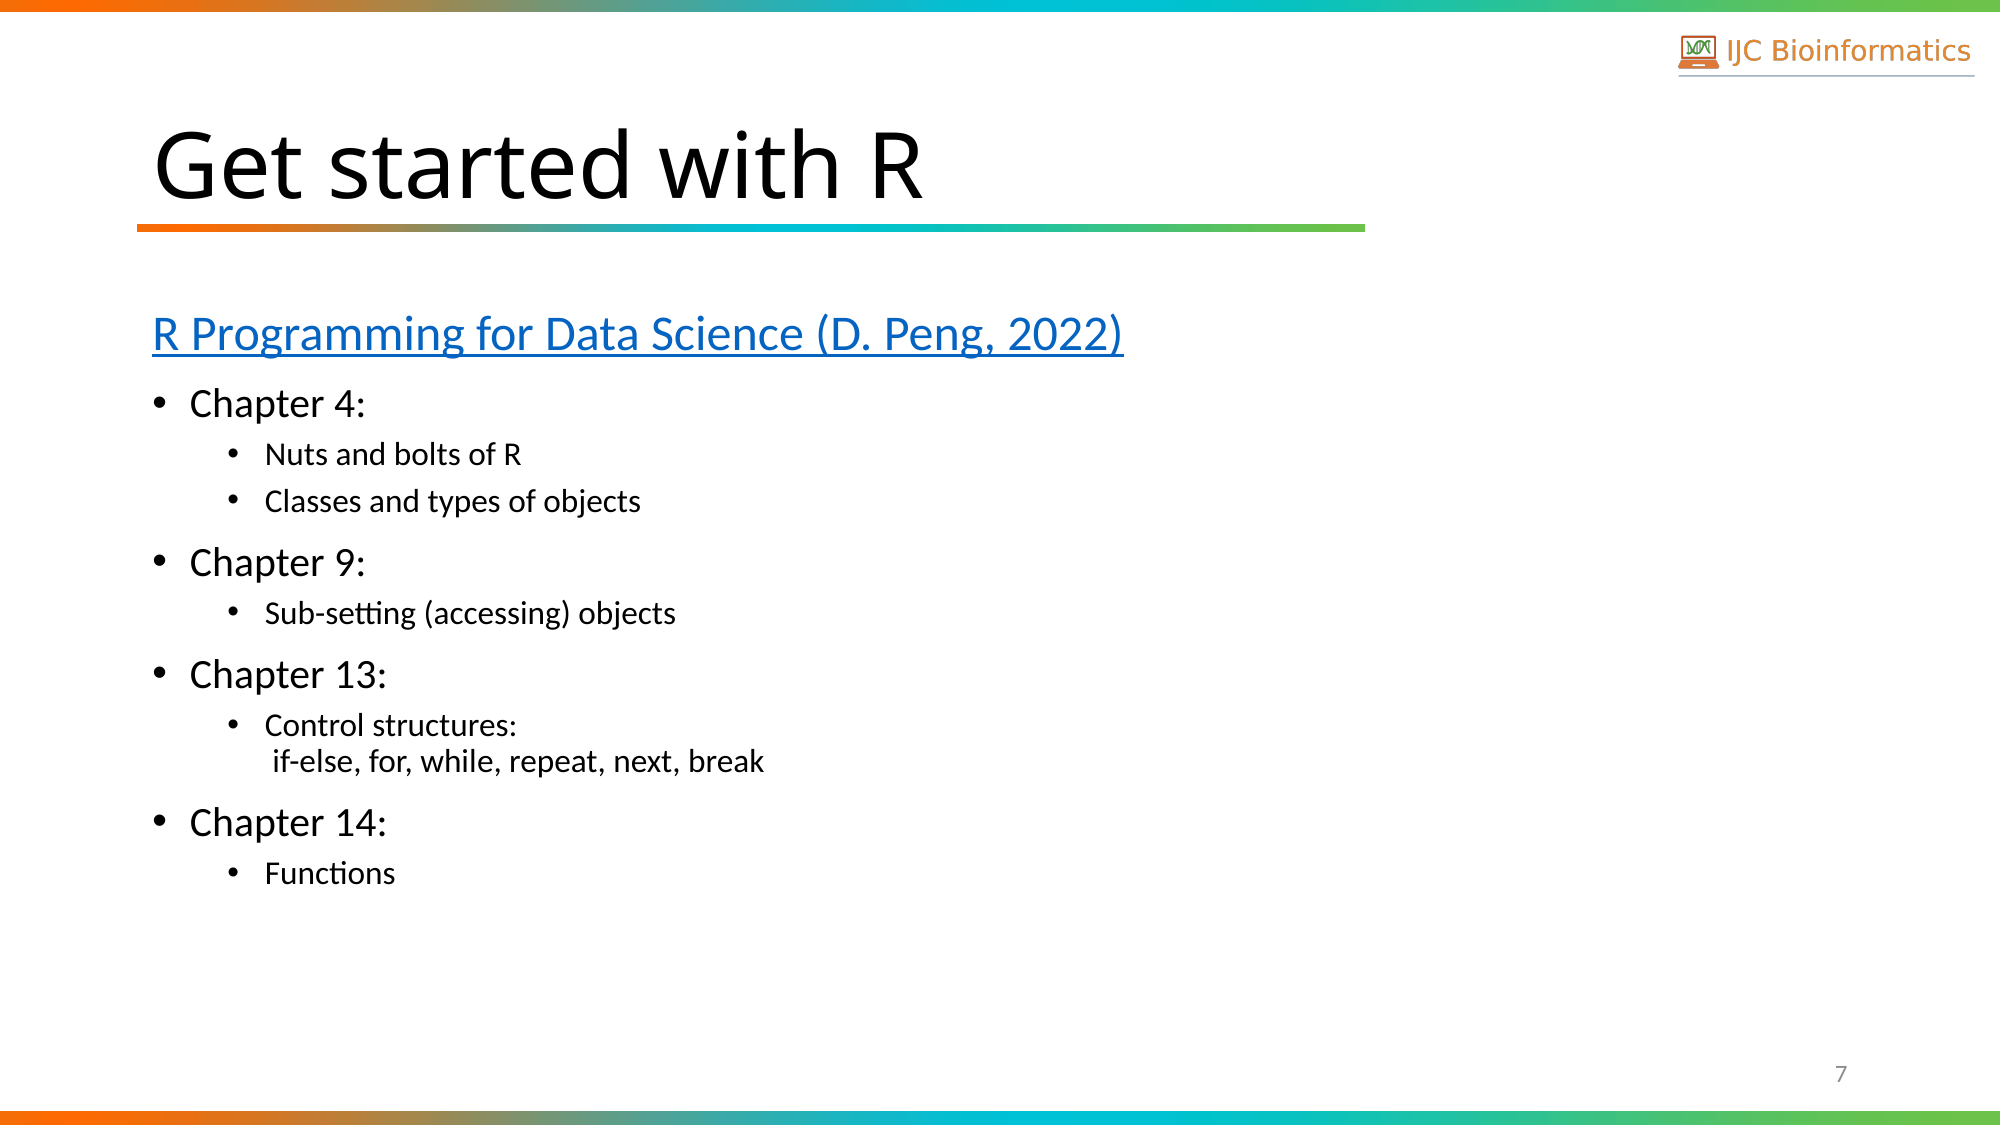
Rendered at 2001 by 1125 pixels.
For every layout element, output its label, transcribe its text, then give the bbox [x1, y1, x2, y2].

title Get started with R [137, 59, 1863, 278]
picture [137, 224, 1365, 232]
slide_number 7 [1412, 1042, 1863, 1103]
picture [0, 1111, 2000, 1125]
list R Programming for Data Science (D. Peng, 2022) Chapter 4: Nuts and bolts of R Classes and types of objects Chapter 9: Sub-setting (accessing) objects Chapter 13: Control structures: if-else, for, while, repeat, next, break Chapter 14: Functions [137, 299, 1863, 1014]
picture [0, 0, 2000, 92]
